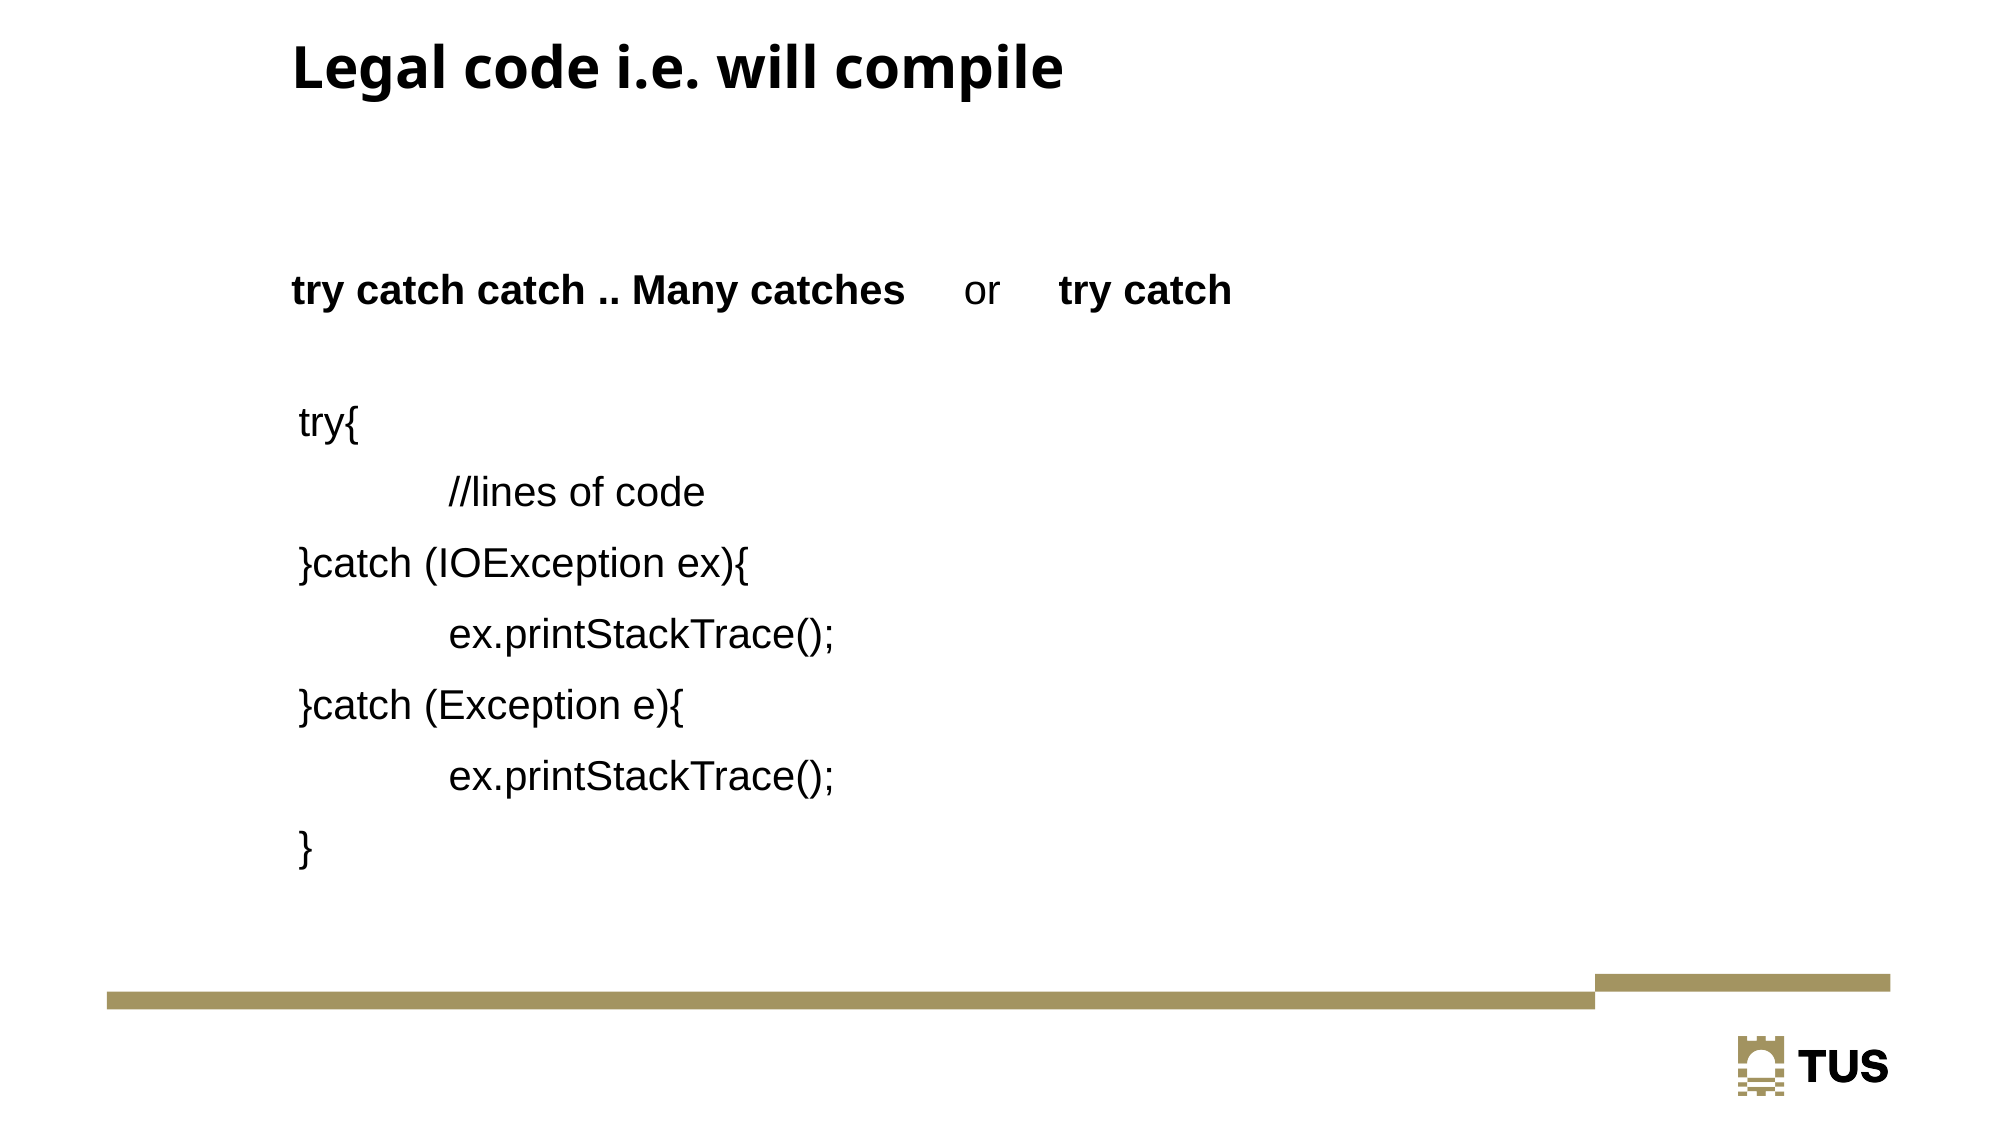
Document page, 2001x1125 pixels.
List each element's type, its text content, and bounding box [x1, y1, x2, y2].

title Legal code i.e. will compile [291, 31, 1491, 221]
list try catch catch .. Many catches or try catch try{ //lines of code }catch (IOException ex){ ex.printStackTrace(); }catch (Exception e){ ex.printStackTrace(); } [291, 255, 1699, 988]
picture [1738, 1036, 1888, 1096]
